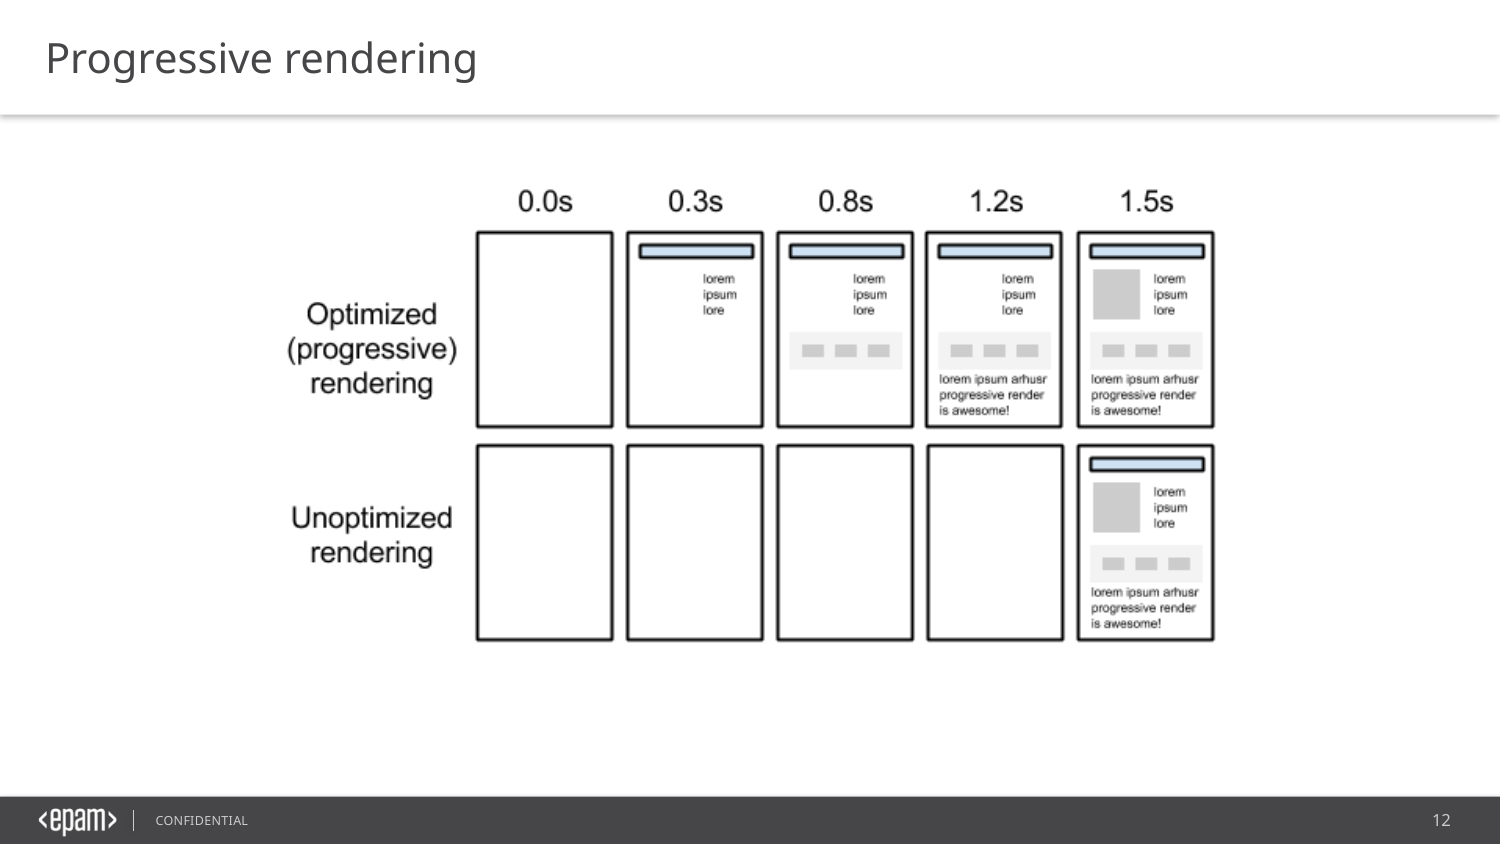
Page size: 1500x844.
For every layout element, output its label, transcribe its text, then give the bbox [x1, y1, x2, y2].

picture [38, 808, 117, 837]
picture [272, 185, 1228, 655]
list Progressive rendering [0, 0, 1500, 115]
